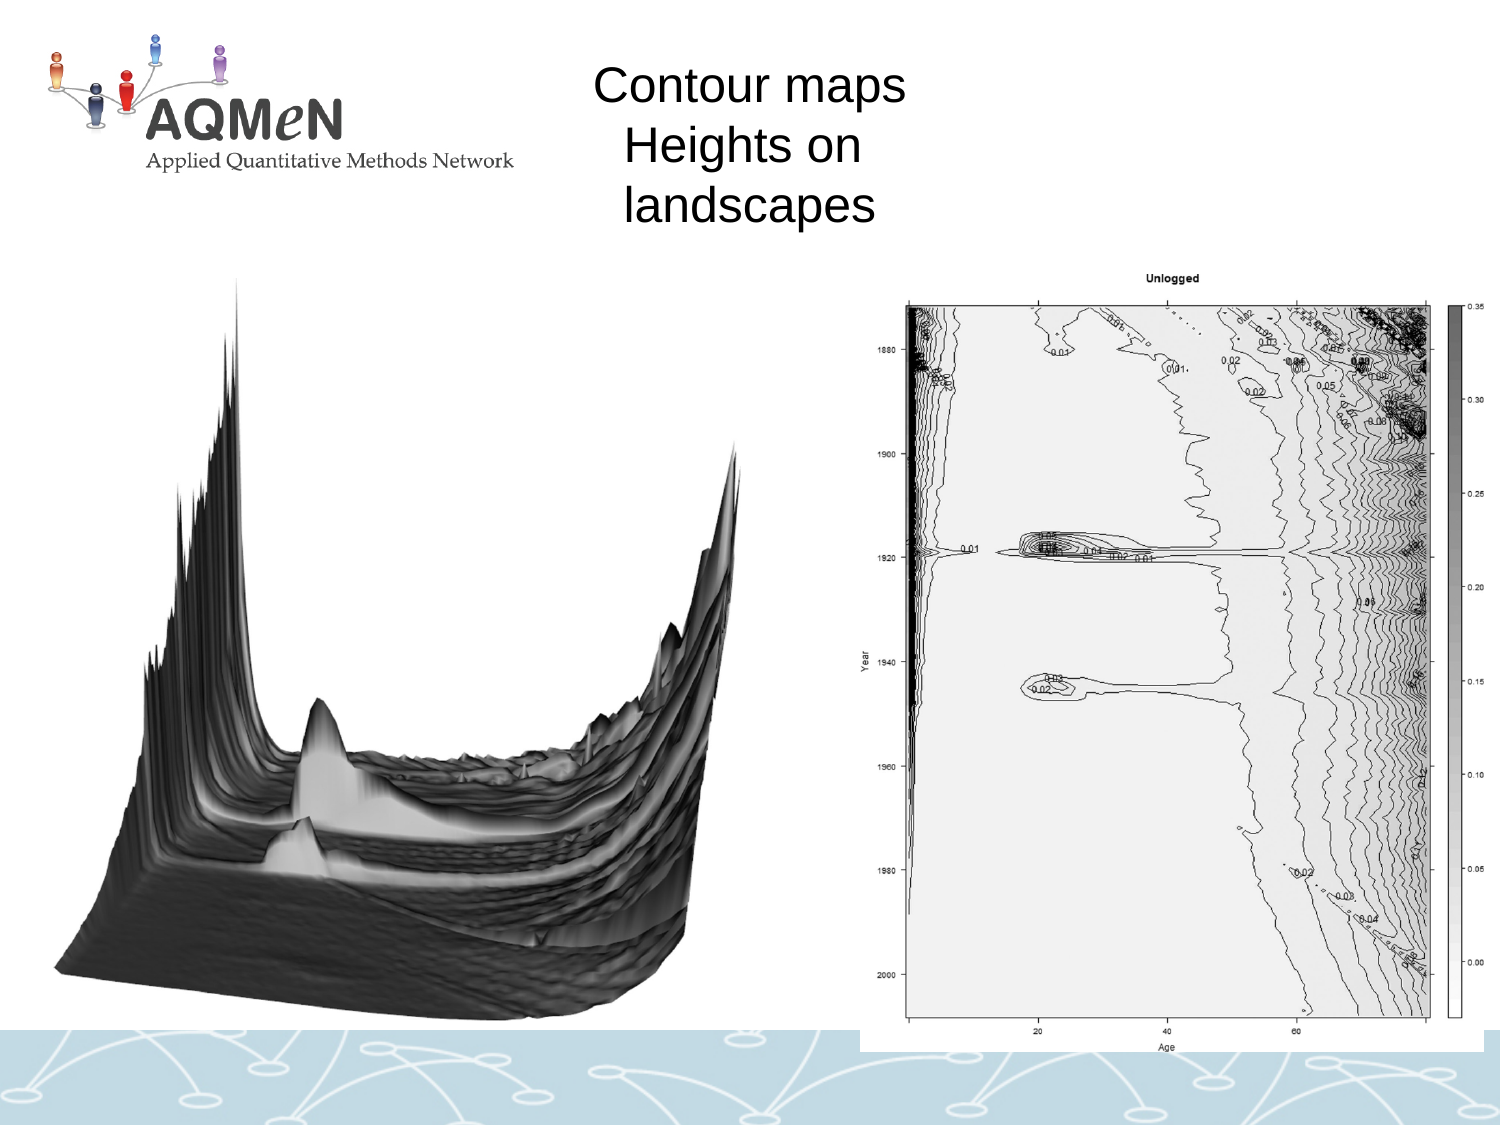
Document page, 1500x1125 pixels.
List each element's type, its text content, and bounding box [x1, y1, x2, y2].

title Contour maps Heights on landscapes [75, 45, 1425, 233]
picture [0, 273, 1500, 1125]
picture [52, 278, 742, 1021]
picture [47, 34, 514, 173]
